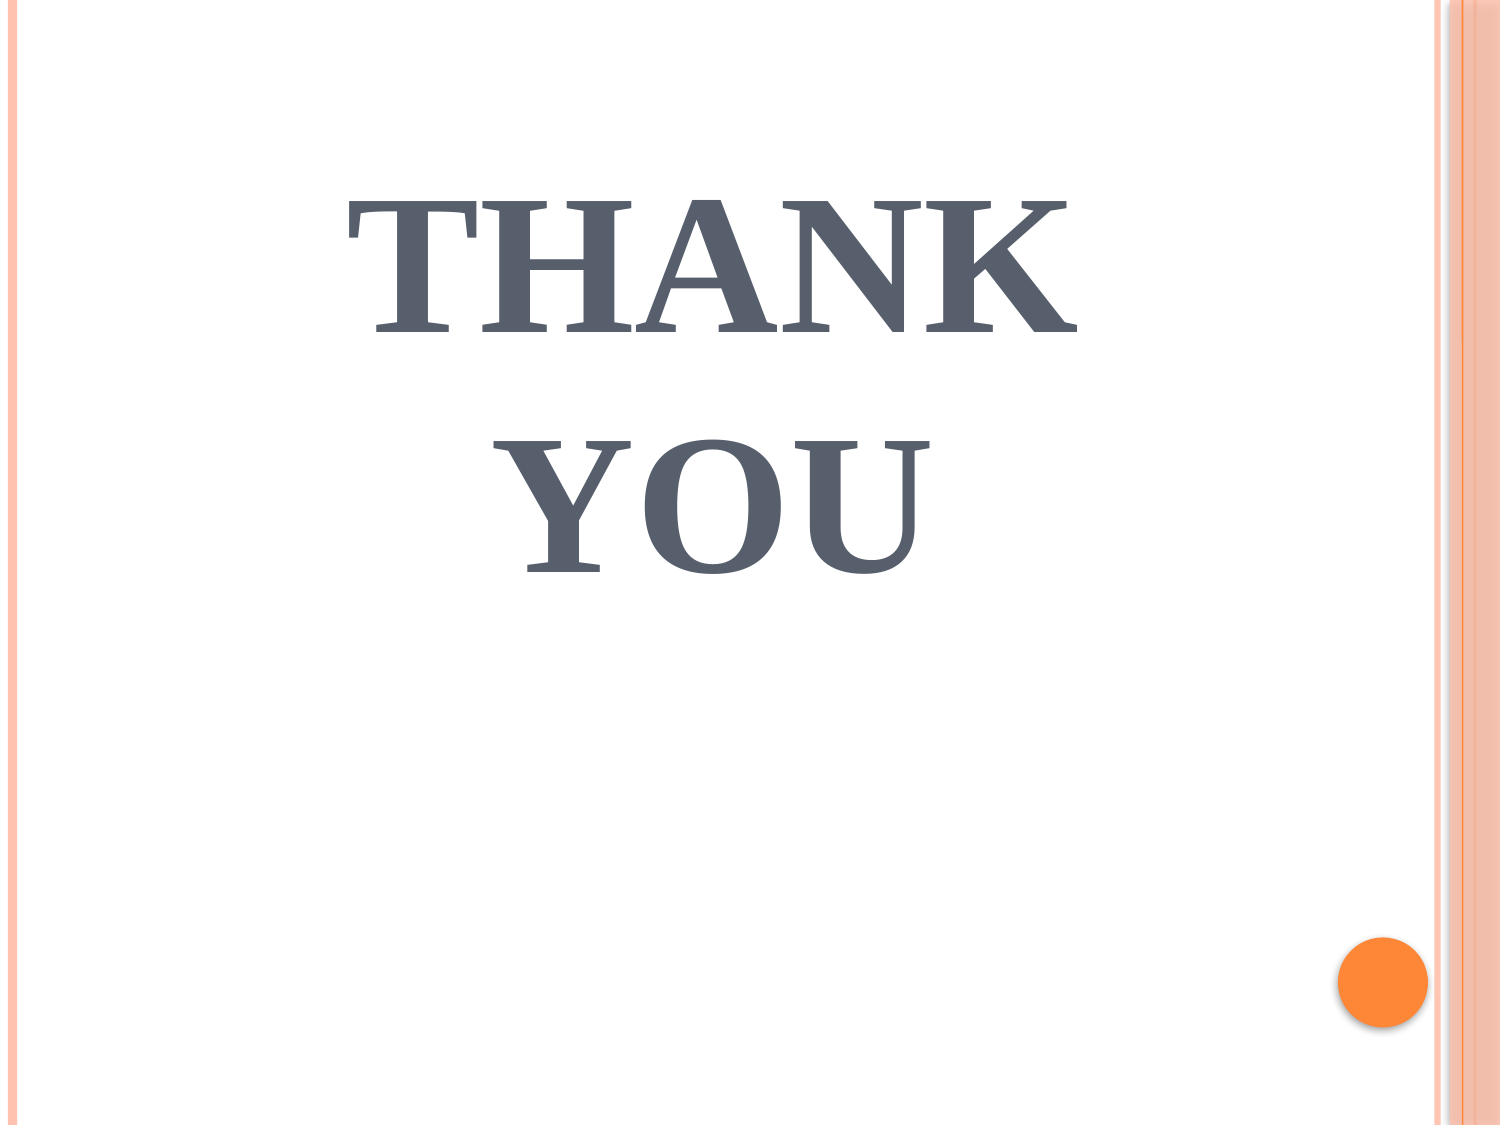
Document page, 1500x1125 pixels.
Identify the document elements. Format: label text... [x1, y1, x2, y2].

title Thank you [100, 432, 1326, 621]
